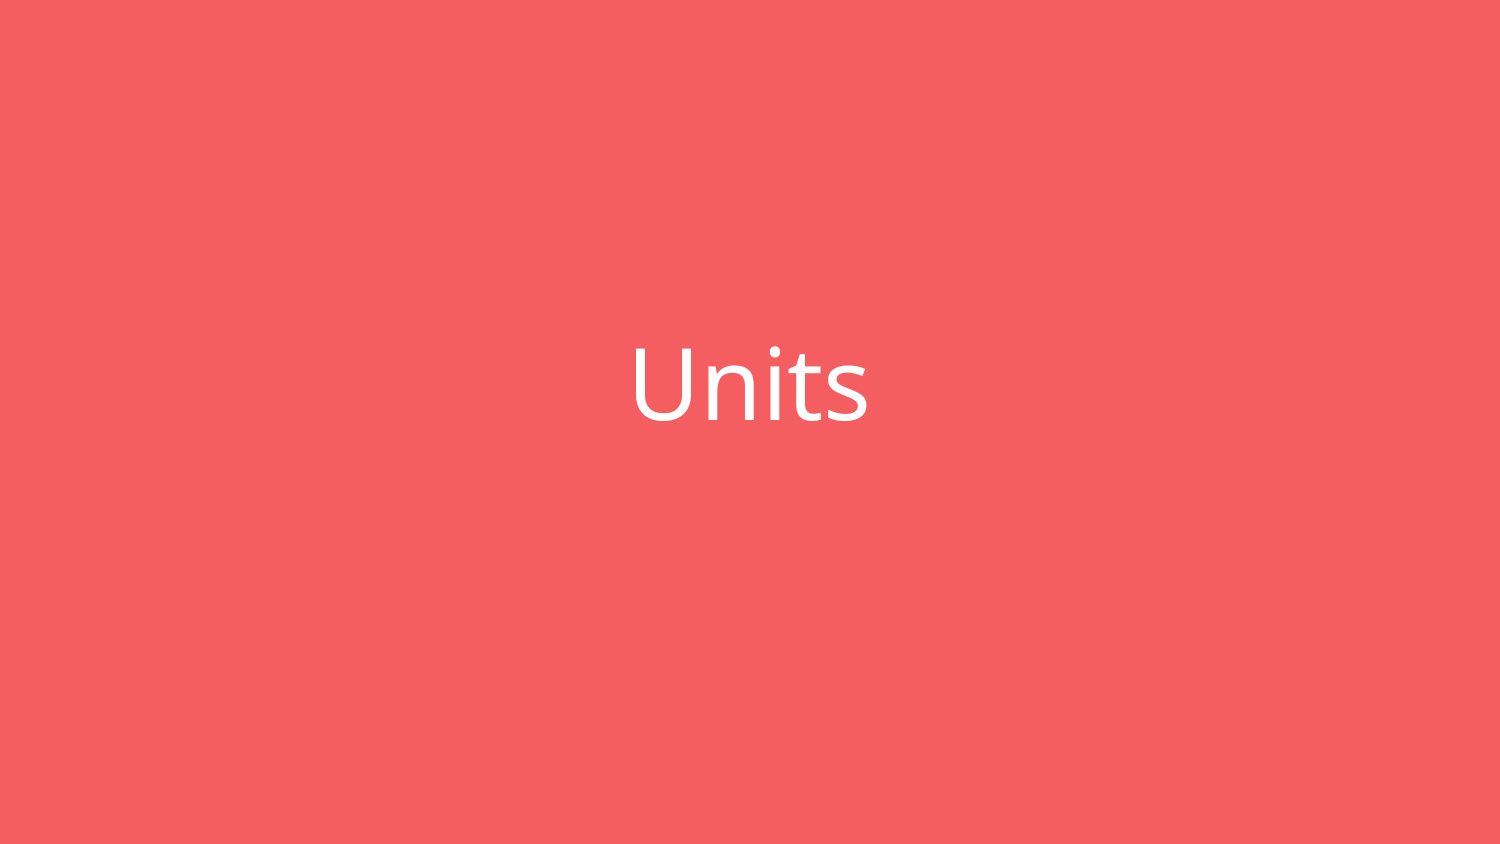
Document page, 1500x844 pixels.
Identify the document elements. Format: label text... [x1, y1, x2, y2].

title Units [83, 233, 1417, 529]
